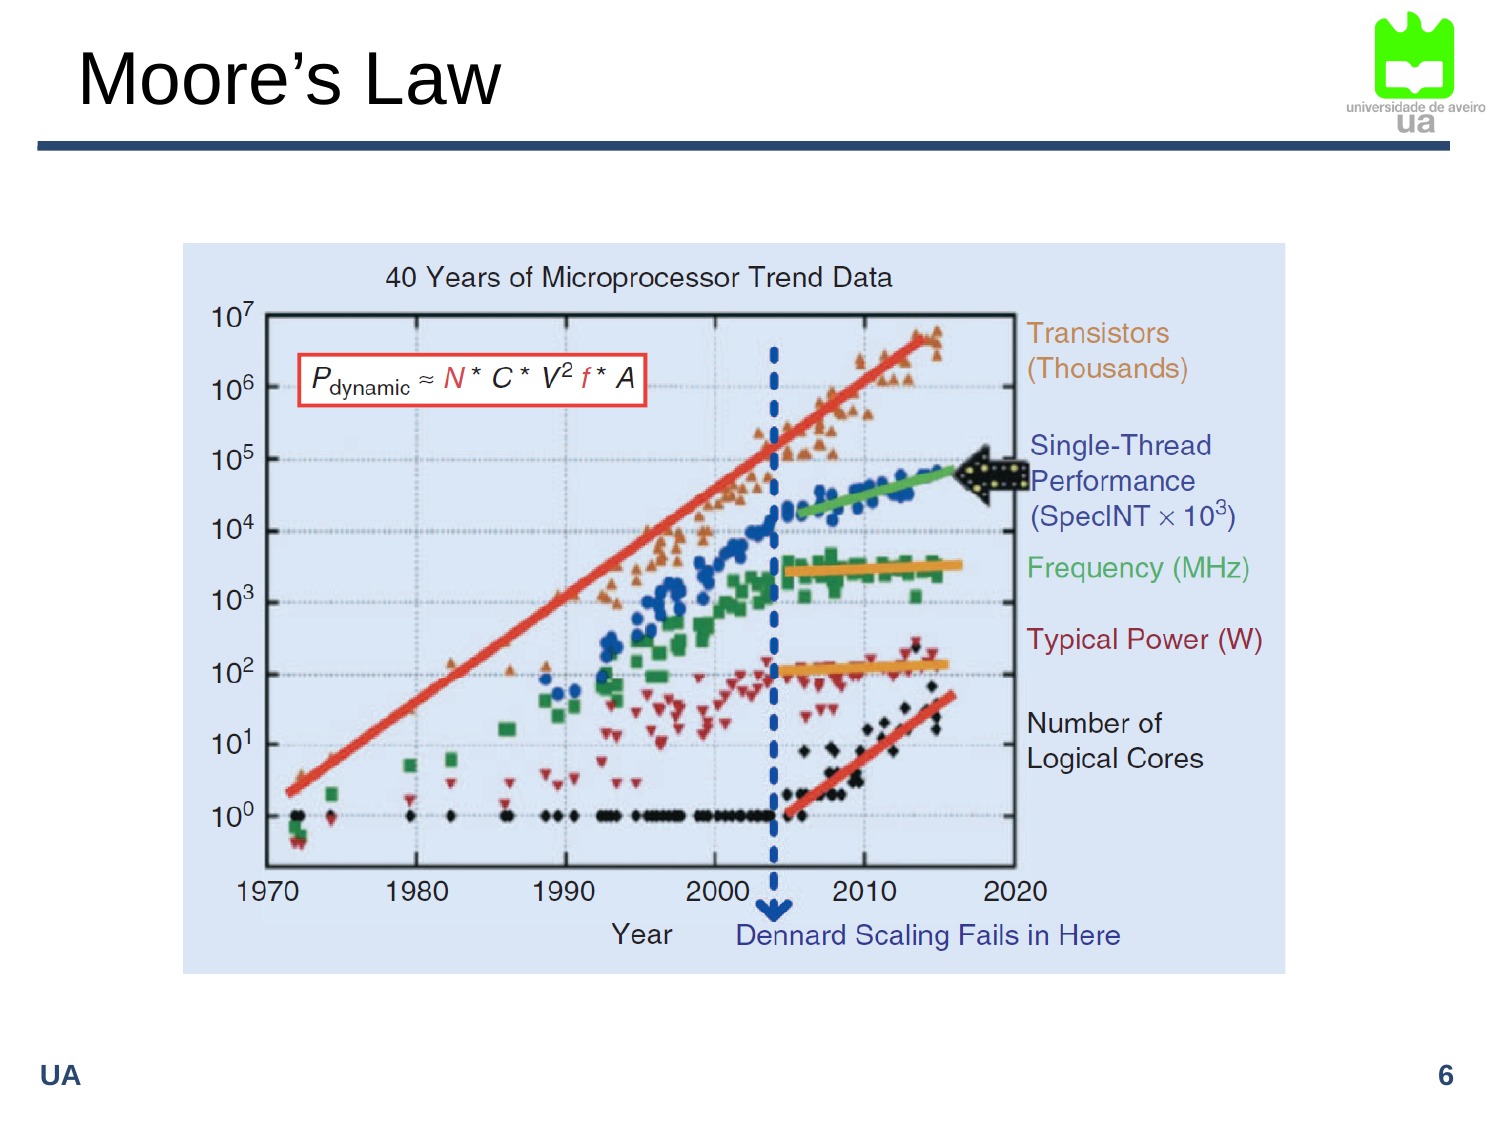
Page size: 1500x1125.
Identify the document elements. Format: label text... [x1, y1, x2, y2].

title Moore’s Law [62, 24, 1375, 125]
picture [182, 243, 1286, 974]
picture [1374, 11, 1459, 99]
picture [1375, 100, 1486, 134]
